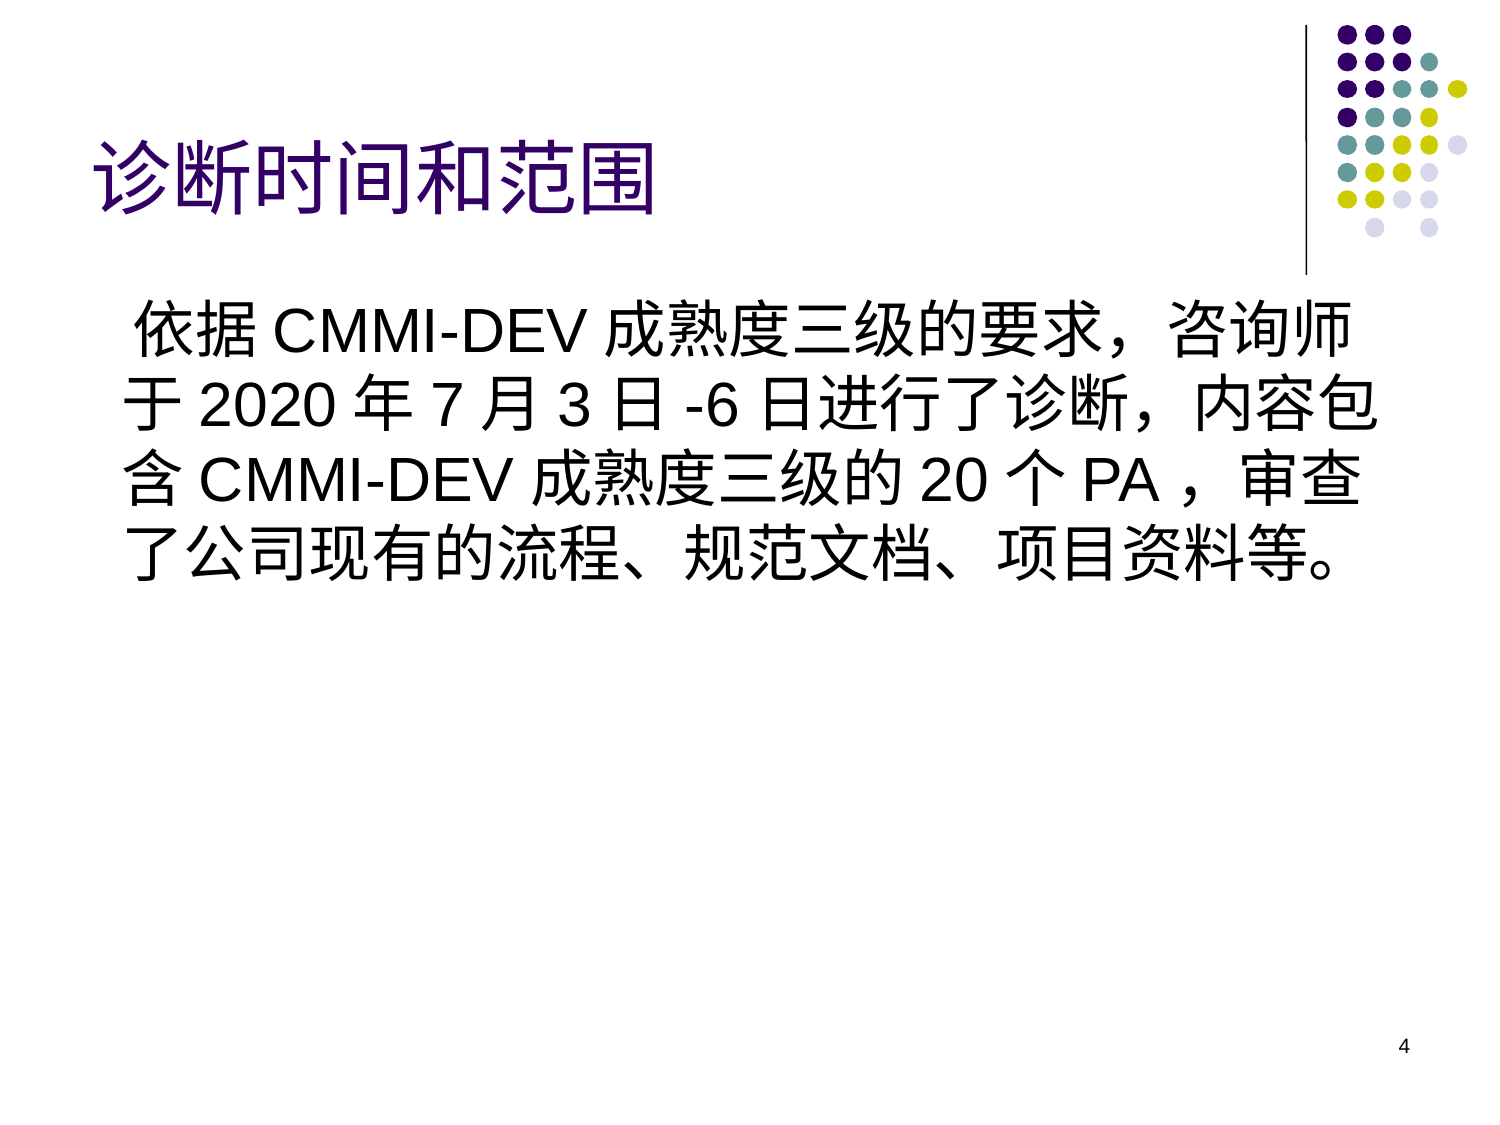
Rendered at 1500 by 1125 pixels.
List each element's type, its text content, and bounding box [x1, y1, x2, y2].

list 依据CMMI-DEV成熟度三级的要求，咨询师于2020年7月3日-6日进行了诊断，内容包含CMMI-DEV成熟度三级的20个PA，审查了公司现有的流程、规范文档、项目资料等。 [75, 282, 1425, 1006]
slide_number 4 [1074, 1024, 1426, 1101]
title 诊断时间和范围 [75, 20, 1313, 233]
